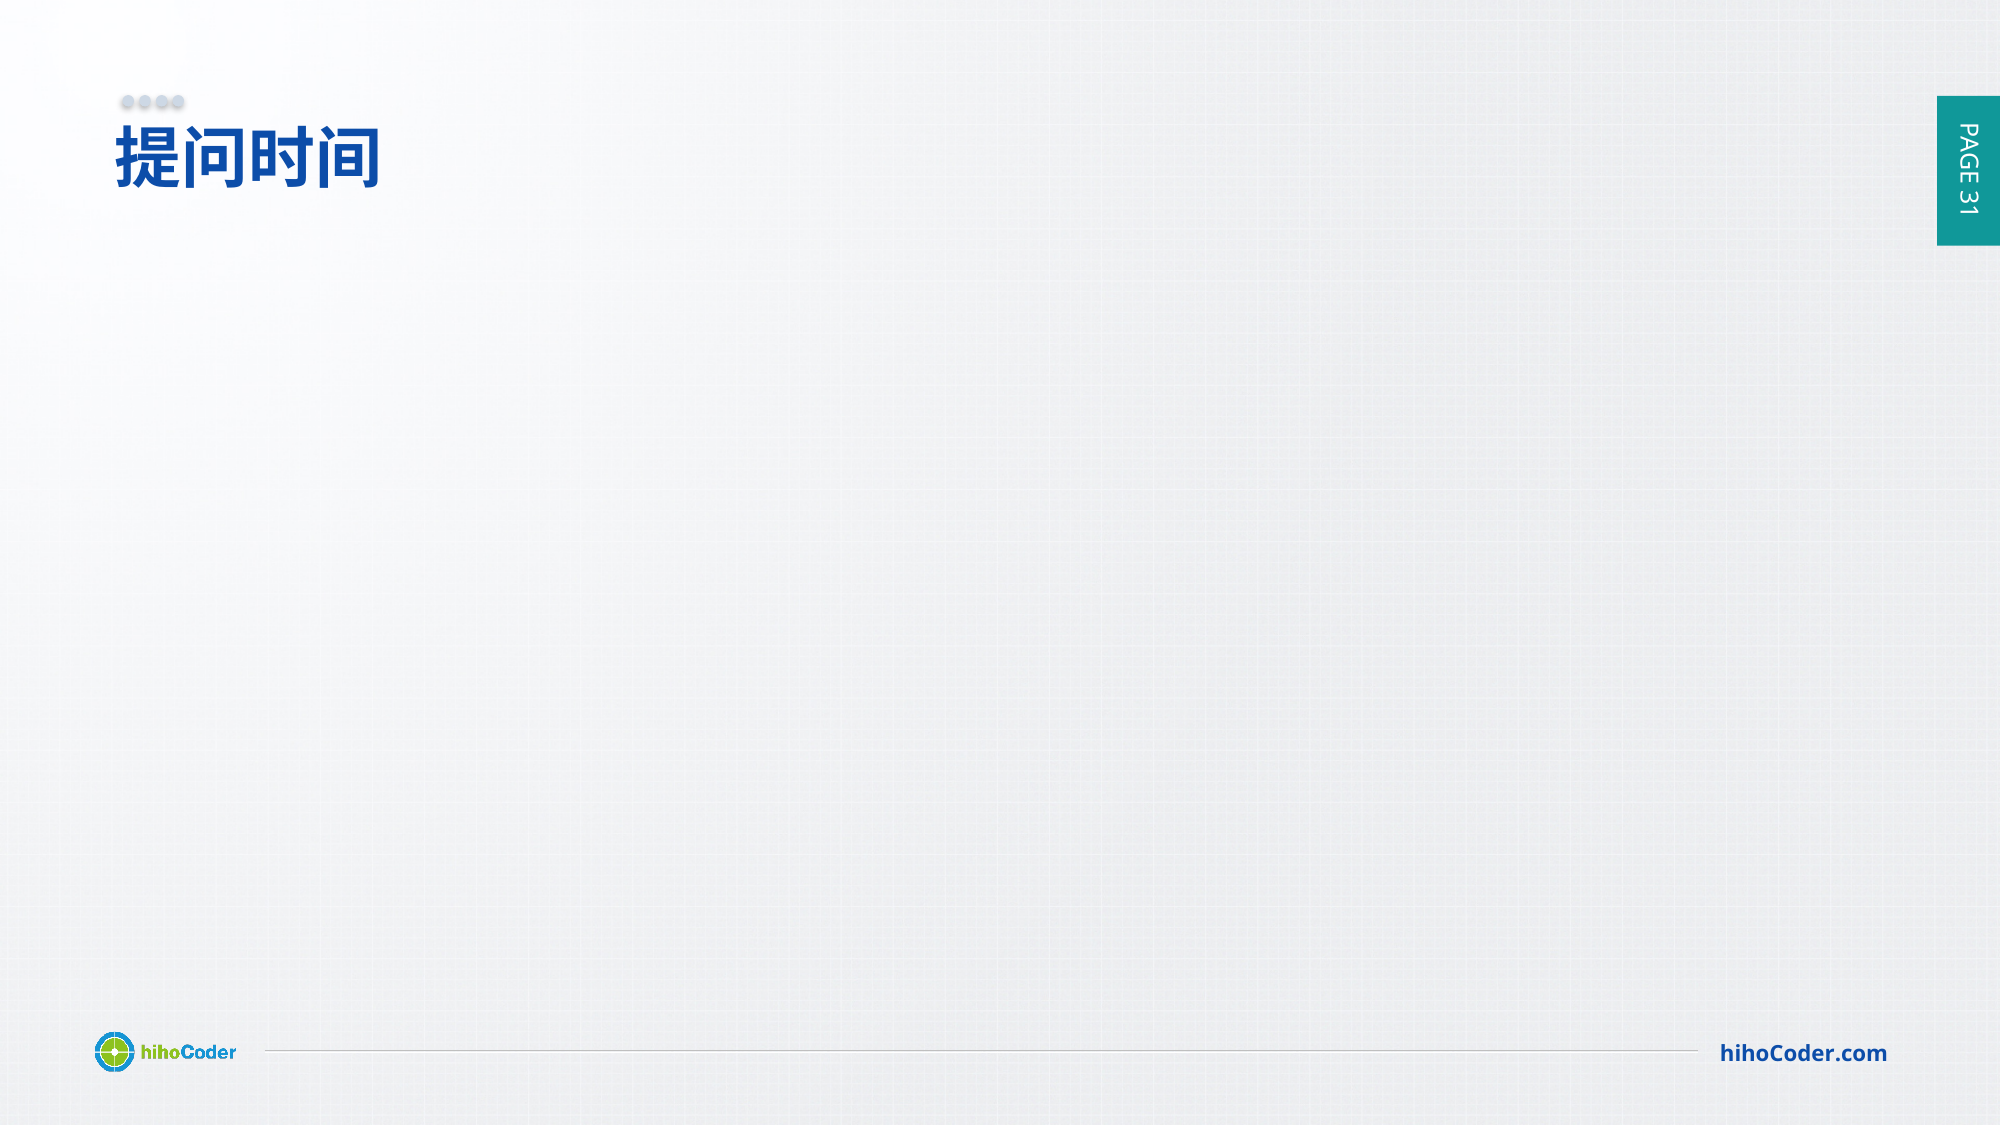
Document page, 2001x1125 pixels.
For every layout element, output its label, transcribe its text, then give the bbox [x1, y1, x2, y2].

title 提问时间 [99, 62, 1900, 250]
picture [0, 0, 2000, 1125]
